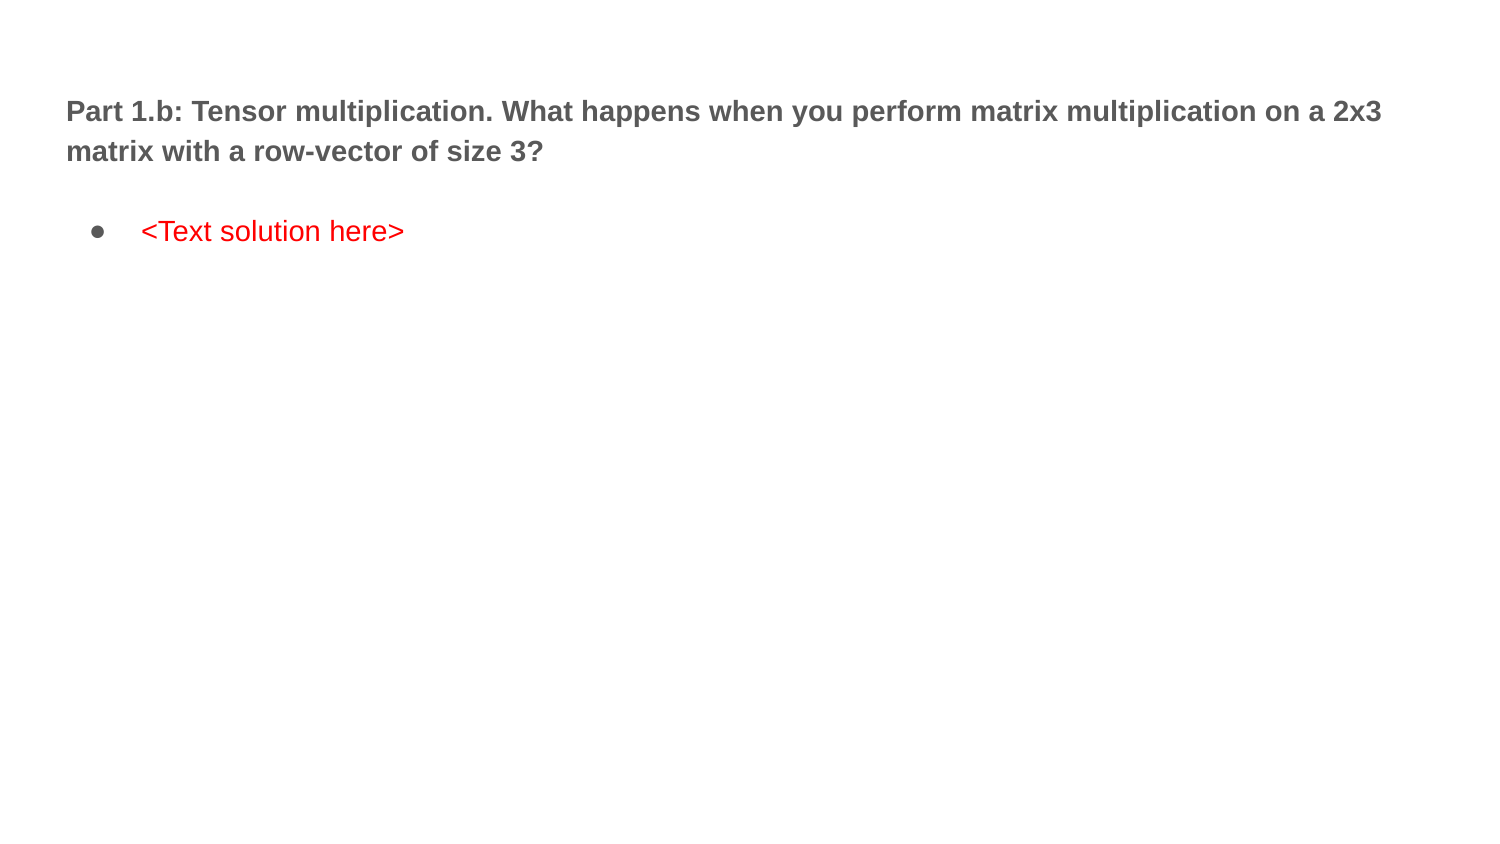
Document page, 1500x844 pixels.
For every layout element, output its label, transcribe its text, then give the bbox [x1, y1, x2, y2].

list Part 1.b: Tensor multiplication. What happens when you perform matrix multiplication on a 2x3 matrix with a row-vector of size 3? <Text solution here> [51, 71, 1422, 750]
